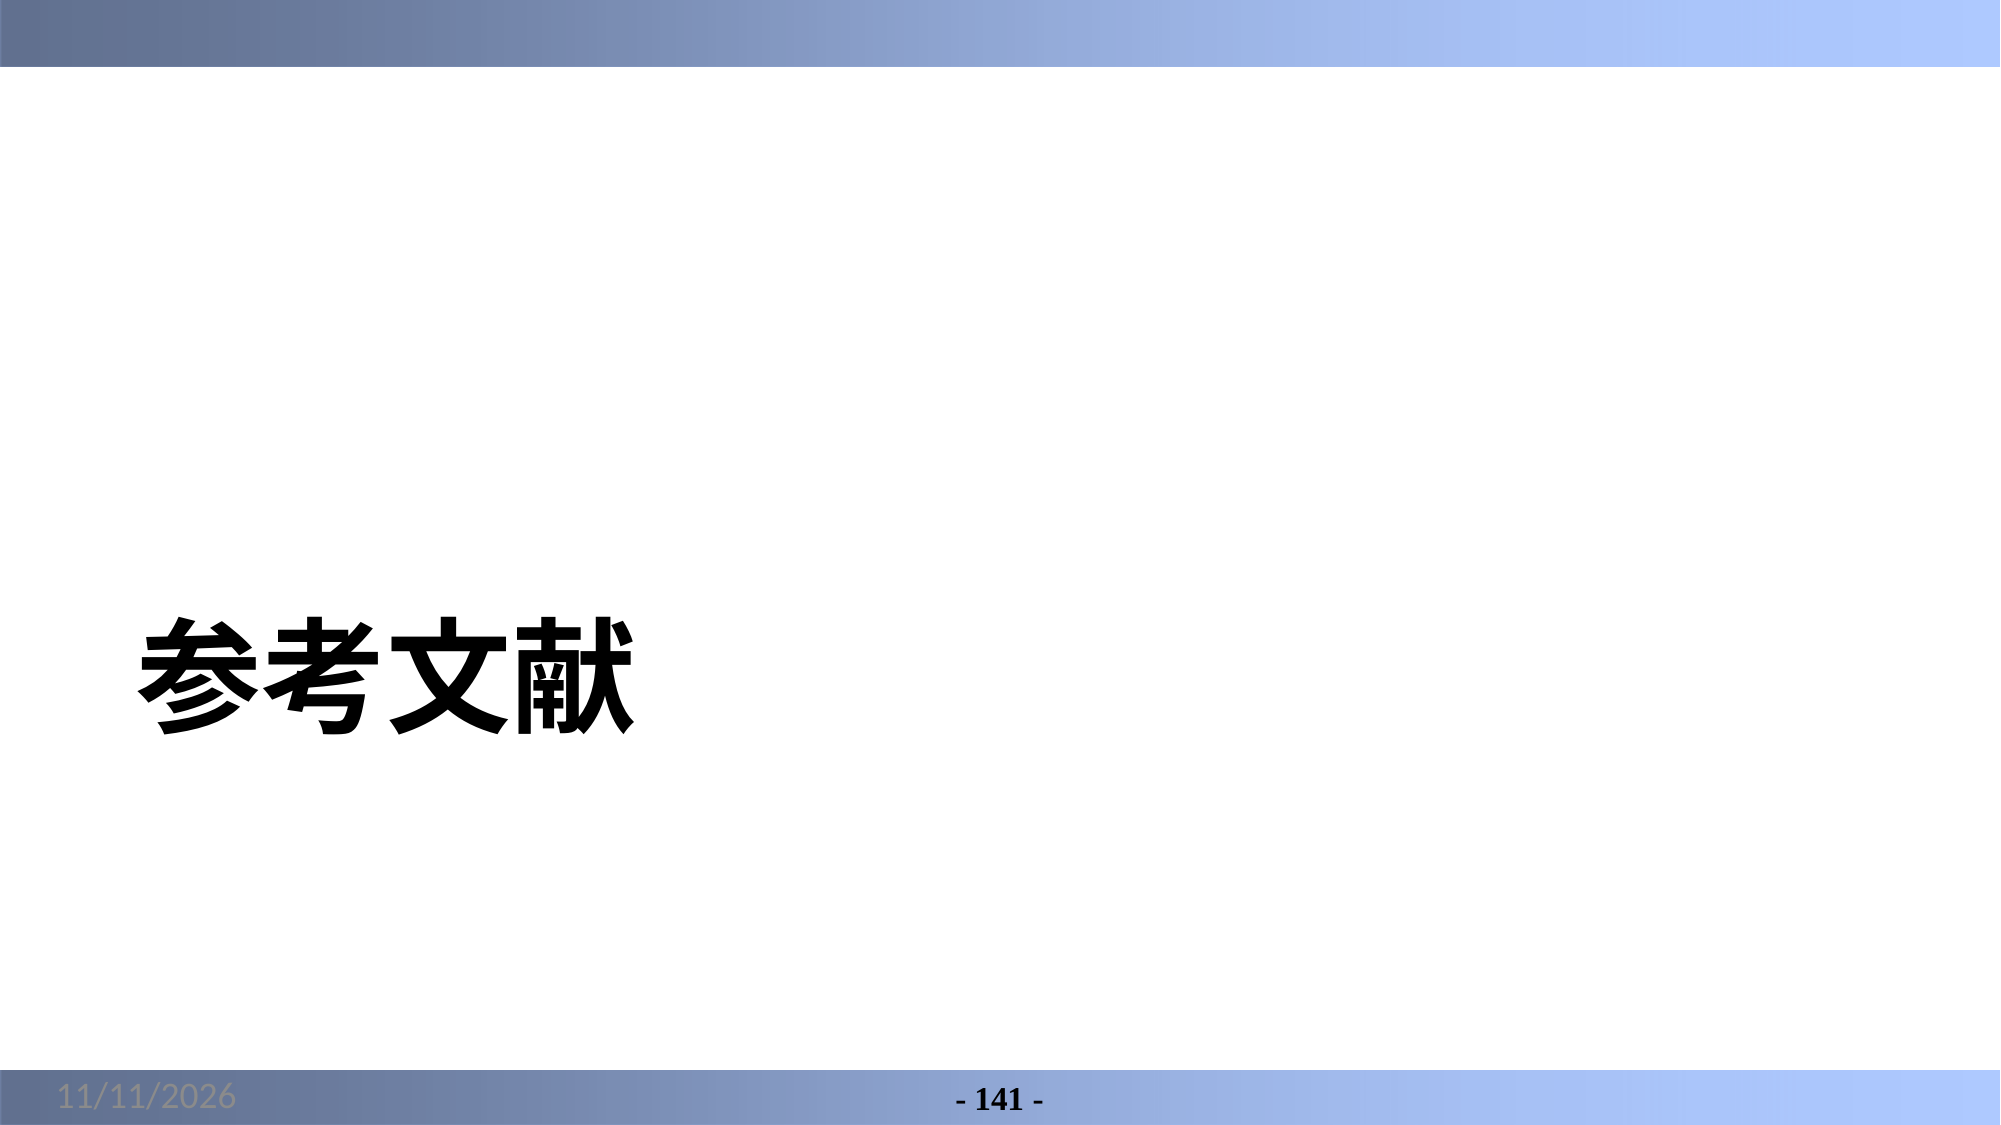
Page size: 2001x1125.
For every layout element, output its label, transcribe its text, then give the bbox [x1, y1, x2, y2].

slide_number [55, 1071, 516, 1117]
slide_number - 141 - [934, 1078, 1063, 1117]
title 参考文献 [136, 596, 1862, 749]
